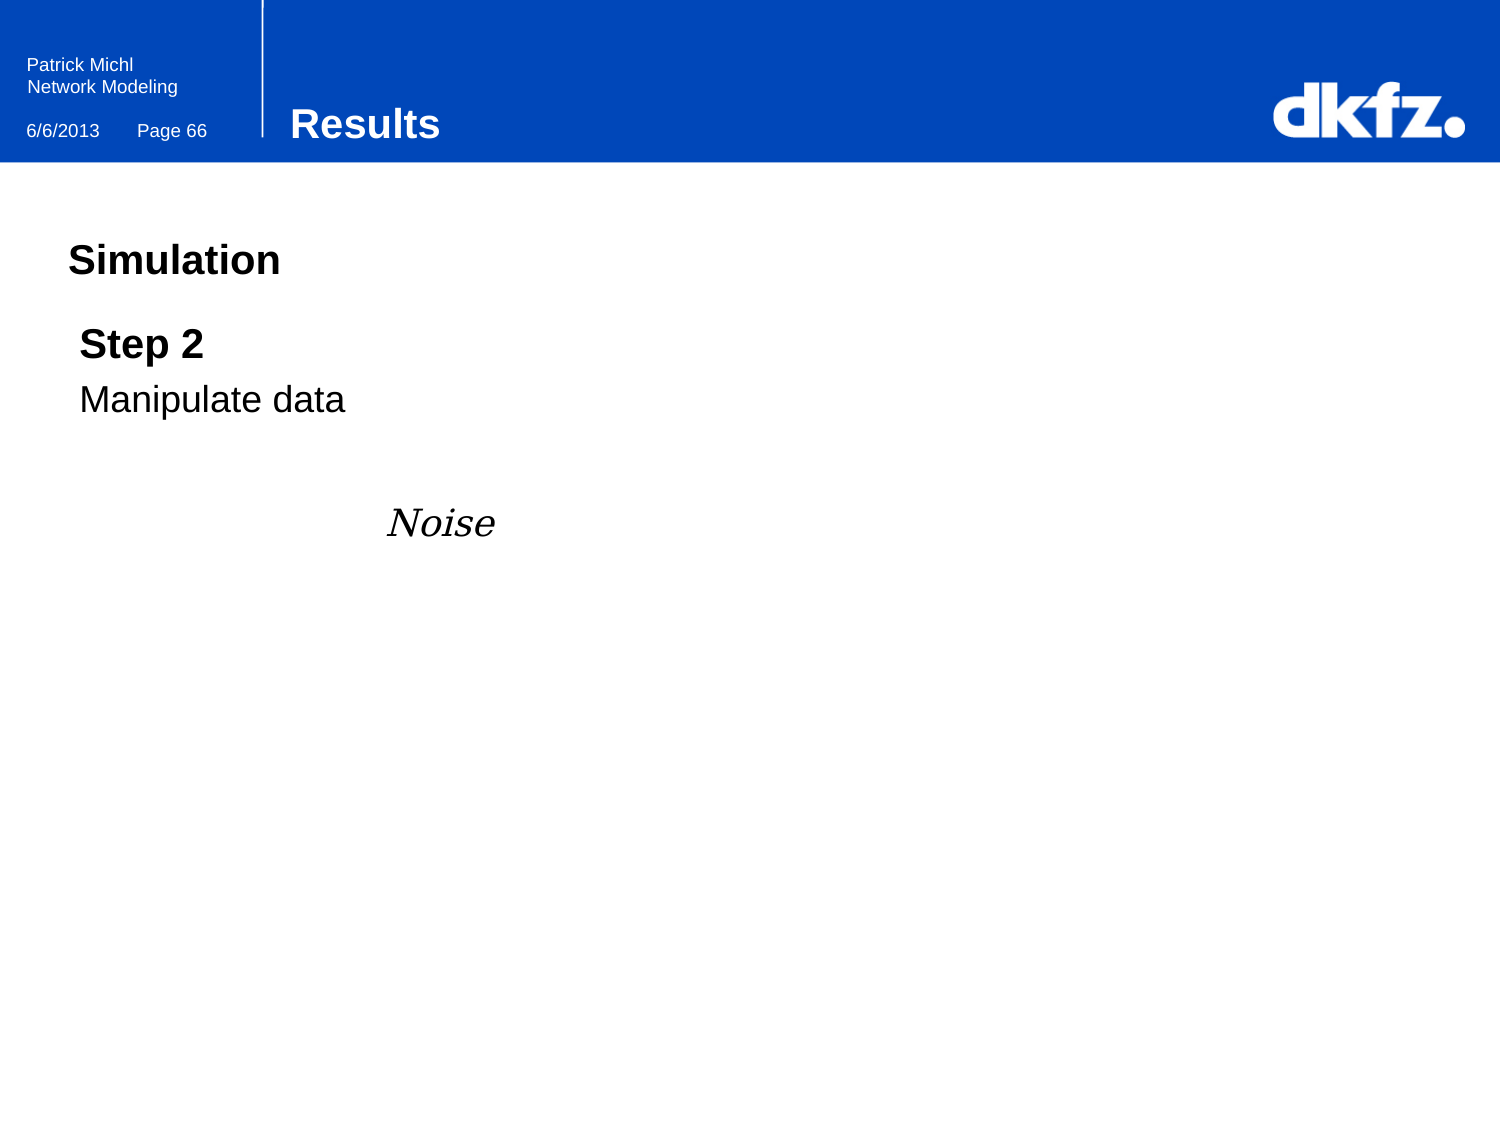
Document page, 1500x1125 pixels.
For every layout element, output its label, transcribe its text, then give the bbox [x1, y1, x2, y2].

text_box Step 2 Manipulate data [64, 309, 1352, 448]
text_box Simulation [53, 224, 1341, 291]
title Results [275, 89, 1200, 155]
picture [1270, 80, 1468, 140]
